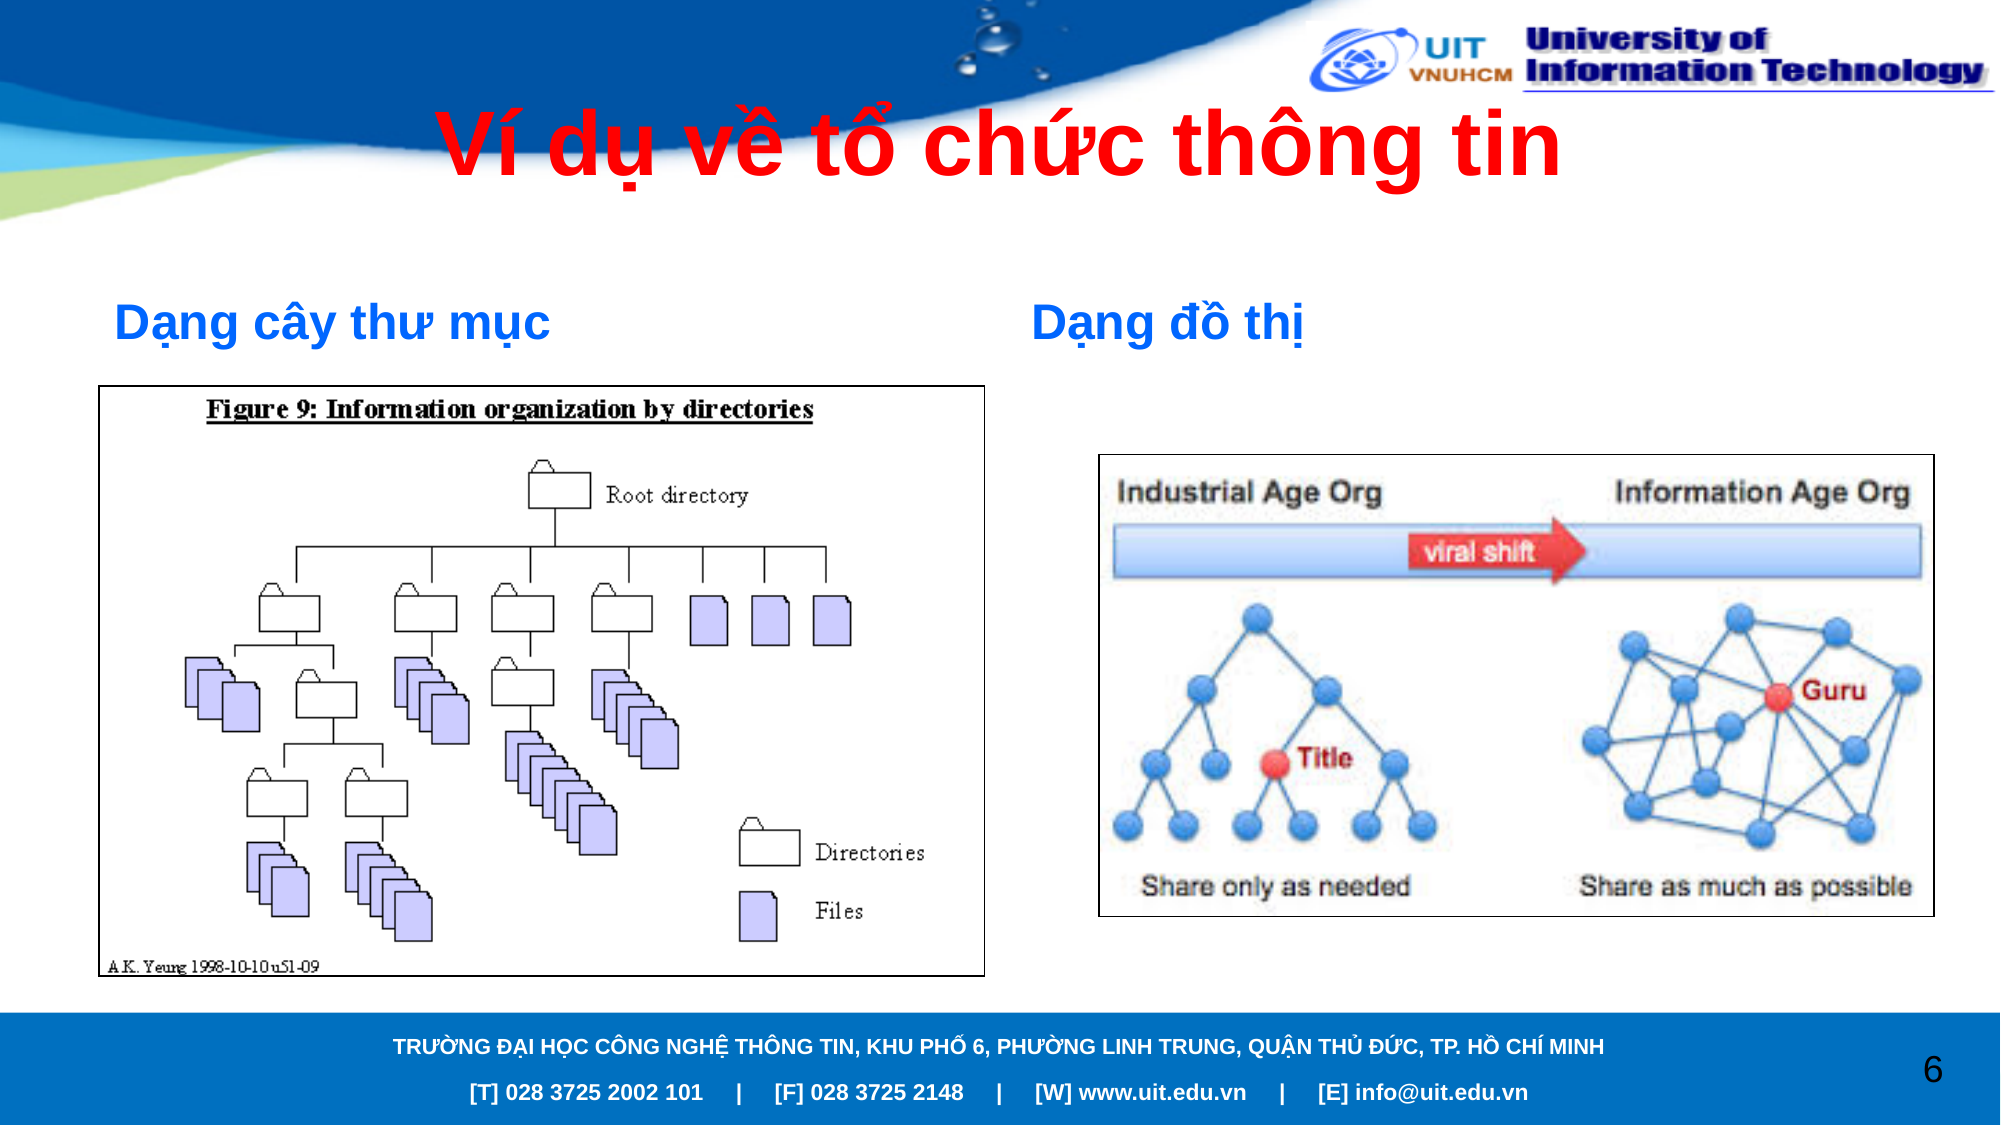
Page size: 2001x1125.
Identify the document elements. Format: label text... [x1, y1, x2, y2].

list Dạng cây thư mục [99, 251, 984, 357]
title Ví dụ về tổ chức thông tin [99, 45, 1900, 233]
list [1099, 455, 1934, 917]
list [99, 386, 984, 976]
list Dạng đồ thị [1015, 251, 1900, 357]
picture [0, 0, 2001, 1125]
